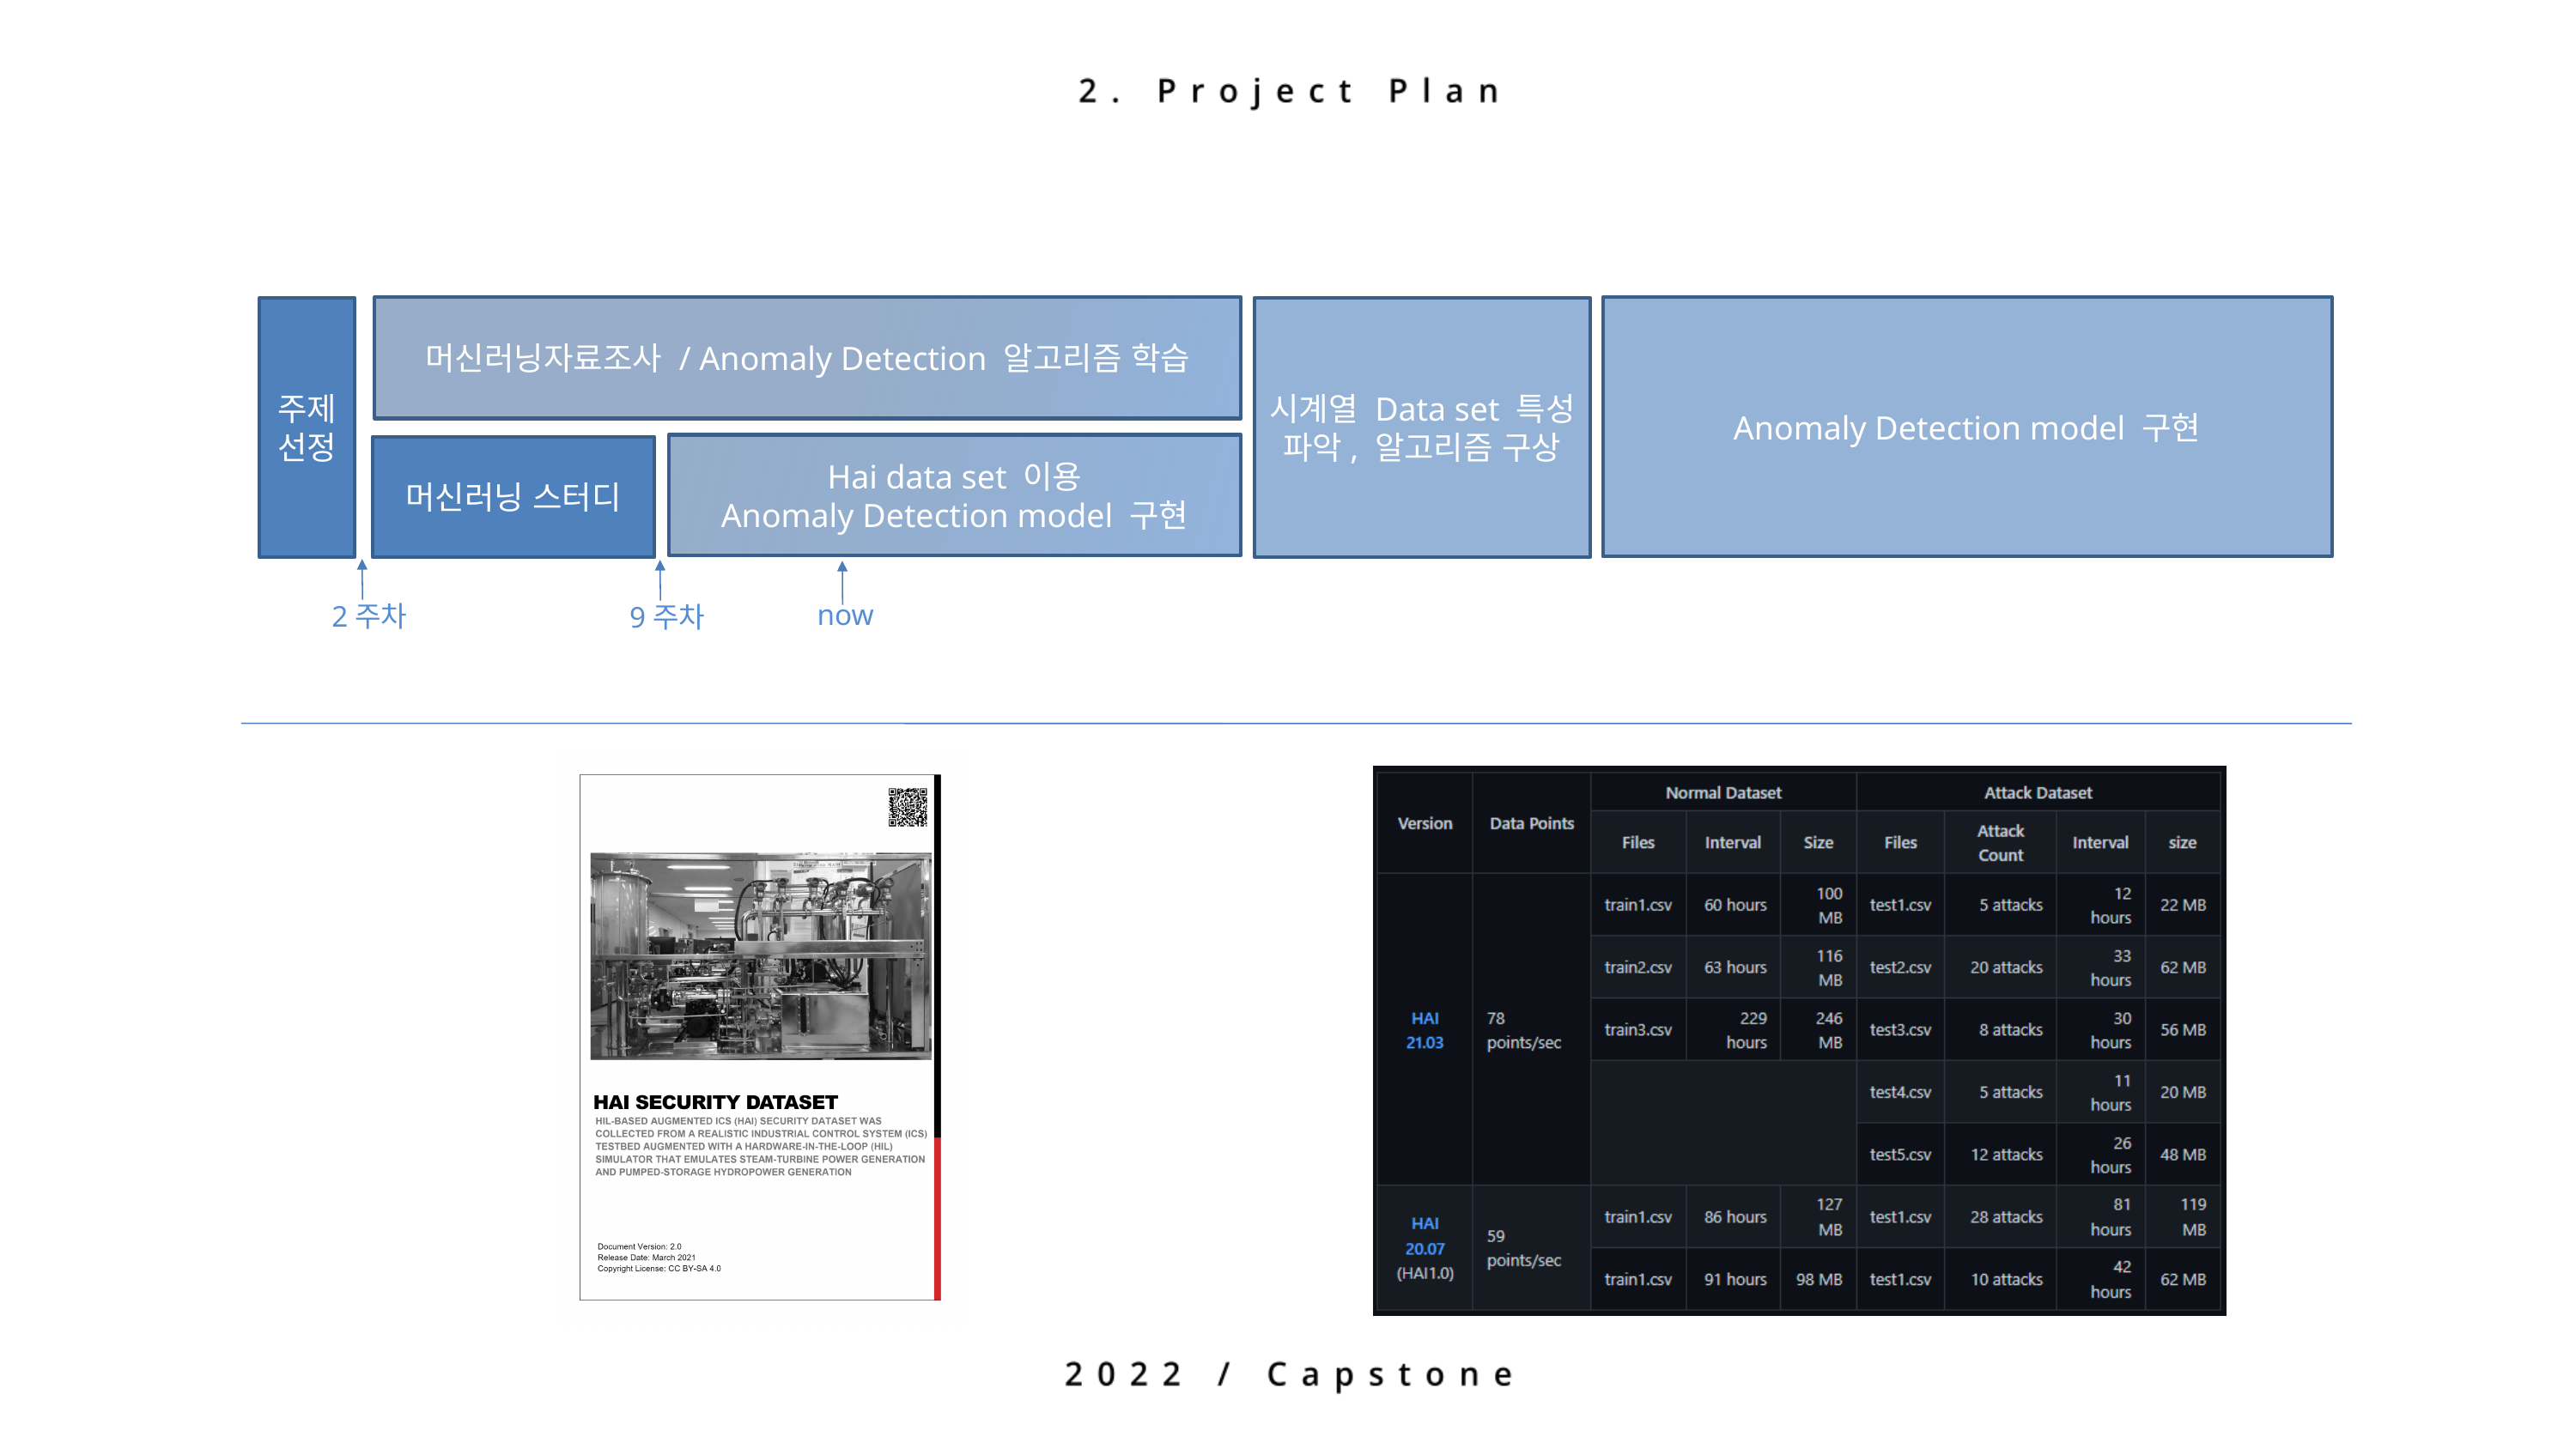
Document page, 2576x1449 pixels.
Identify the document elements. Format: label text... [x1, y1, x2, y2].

text_box 시계열 Data set 특성 파악, 알고리즘 구상 [1253, 296, 1592, 559]
picture [556, 1345, 1525, 1408]
text_box 9주차 [617, 592, 720, 640]
text_box 머신러닝자료조사 / Anomaly Detection 알고리즘 학습 [373, 295, 1242, 421]
text_box now [804, 590, 887, 638]
text_box 주제 선정 [258, 296, 356, 559]
picture [1373, 766, 2227, 1316]
text_box Hai data set 이용 Anomaly Detection model 구현 [667, 433, 1242, 557]
text_box 머신러닝 스터디 [371, 435, 656, 559]
picture [556, 748, 965, 1327]
picture [556, 61, 1510, 124]
text_box Anomaly Detection model 구현 [1601, 295, 2334, 558]
text_box 2주차 [319, 591, 422, 640]
